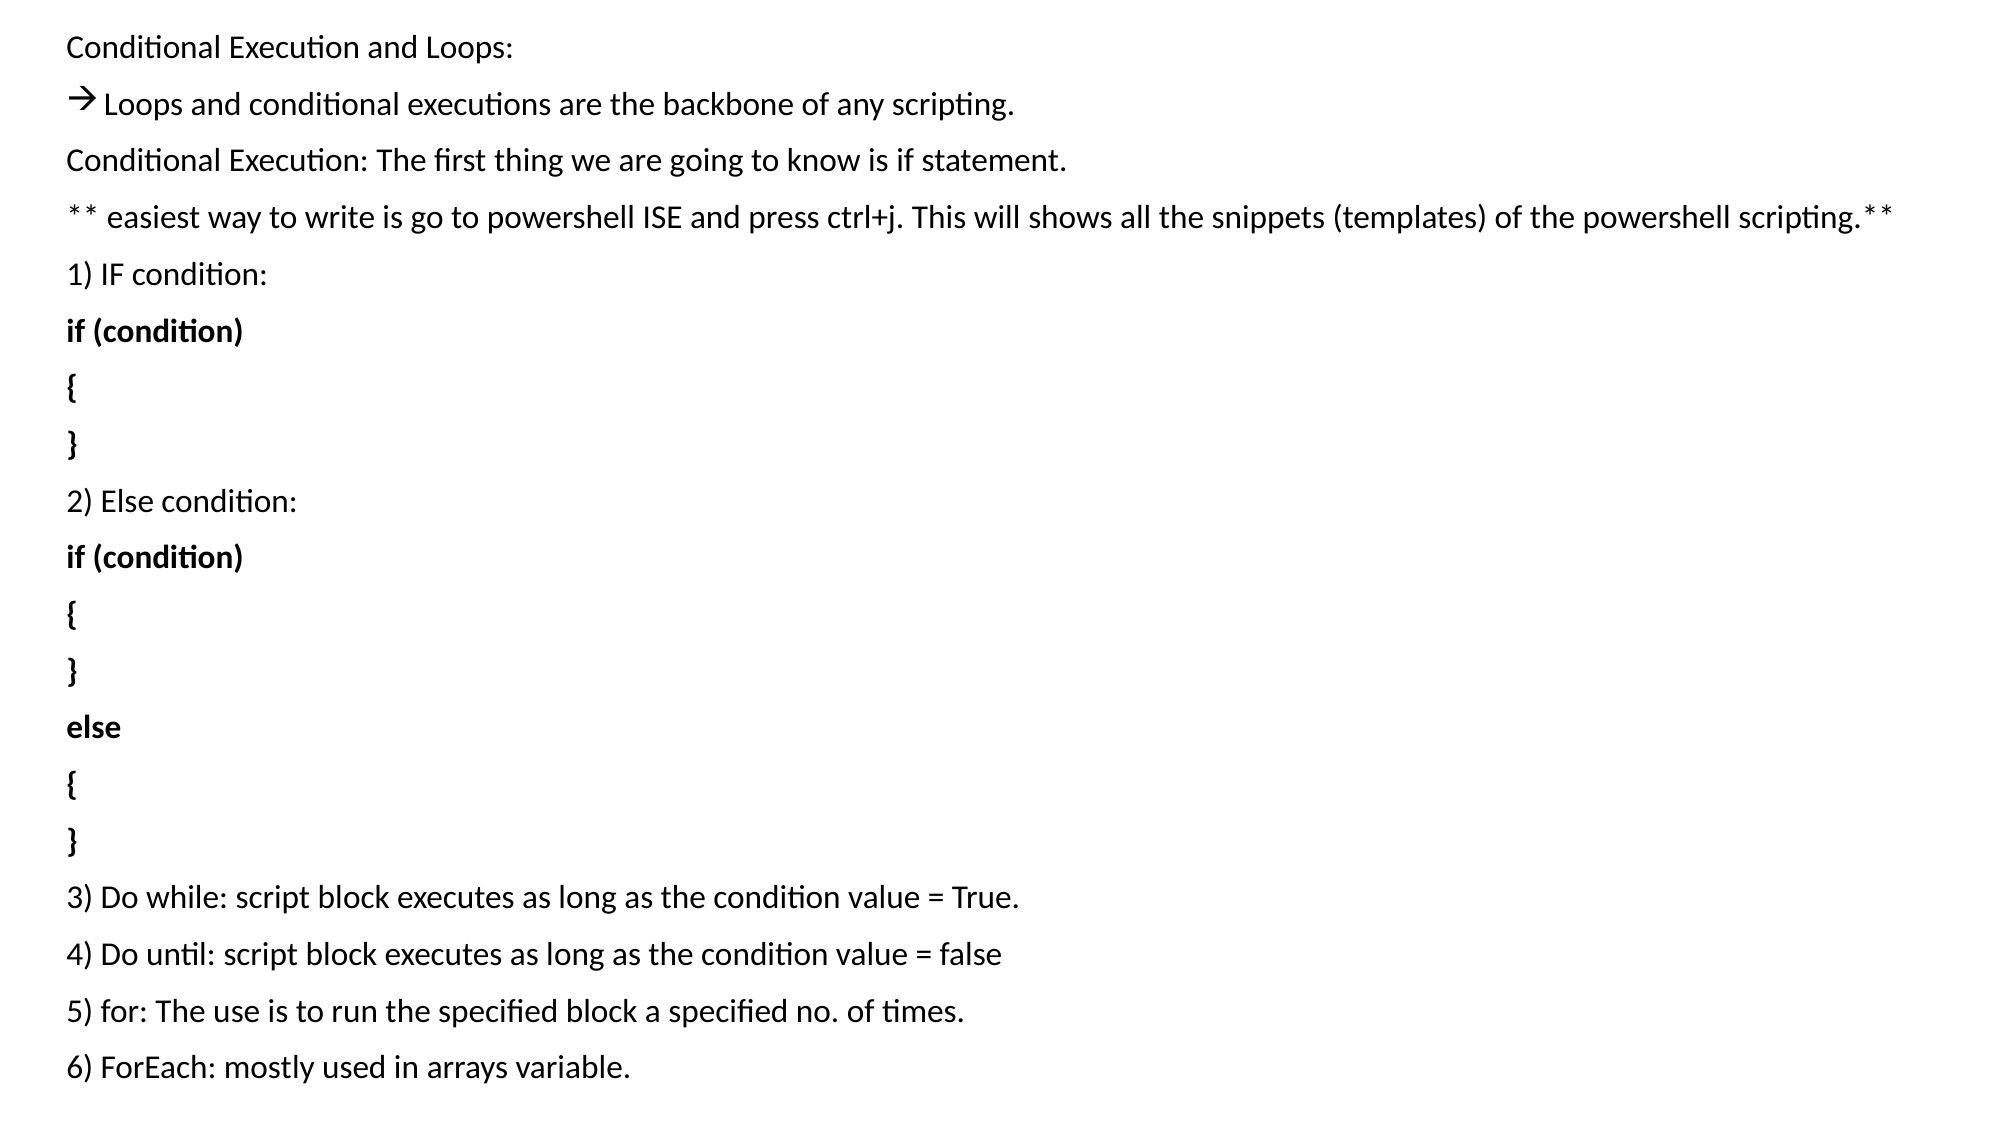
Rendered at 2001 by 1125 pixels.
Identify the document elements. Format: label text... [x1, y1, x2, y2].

list Conditional Execution and Loops: Loops and conditional executions are the backbone of any scripting. Conditional Execution: The first thing we are going to know is if statement. ** easiest way to write is go to powershell ISE and press ctrl+j. This will shows all the snippets (templates) of the powershell scripting.** 1) IF condition: if (condition) { } 2) Else condition: if (condition) { } else { } 3) Do while: script block executes as long as the condition value = True. 4) Do until: script block executes as long as the condition value = false 5) for: The use is to run the specified block a specified no. of times. 6) ForEach: mostly used in arrays variable. [51, 22, 1975, 1125]
